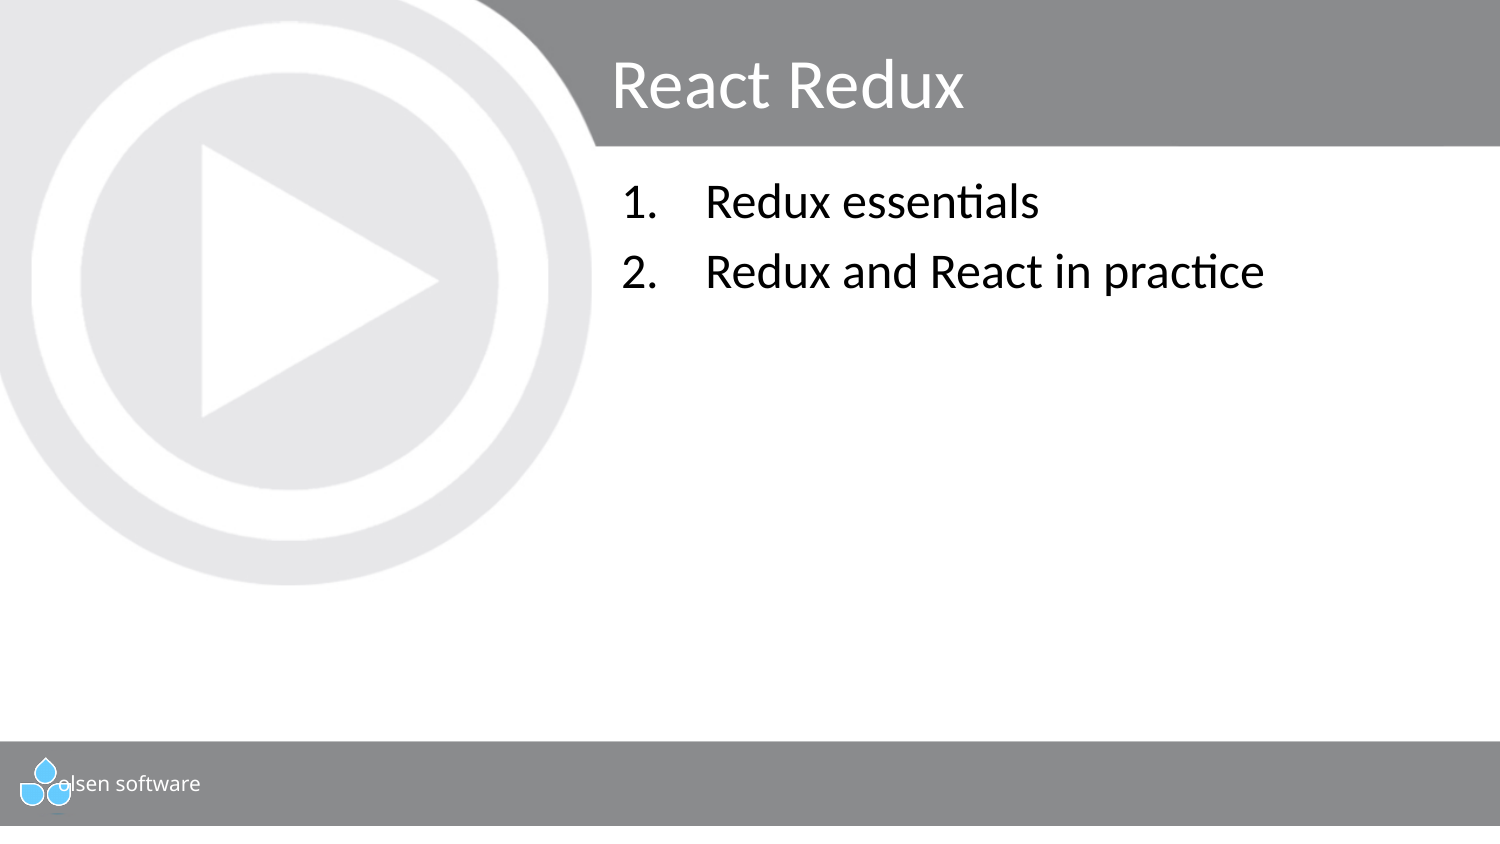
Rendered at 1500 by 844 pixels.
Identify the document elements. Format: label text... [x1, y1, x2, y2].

picture [0, 0, 1500, 826]
subtitle Redux essentials Redux and React in practice [596, 161, 1465, 712]
title React Redux [596, 30, 1465, 161]
